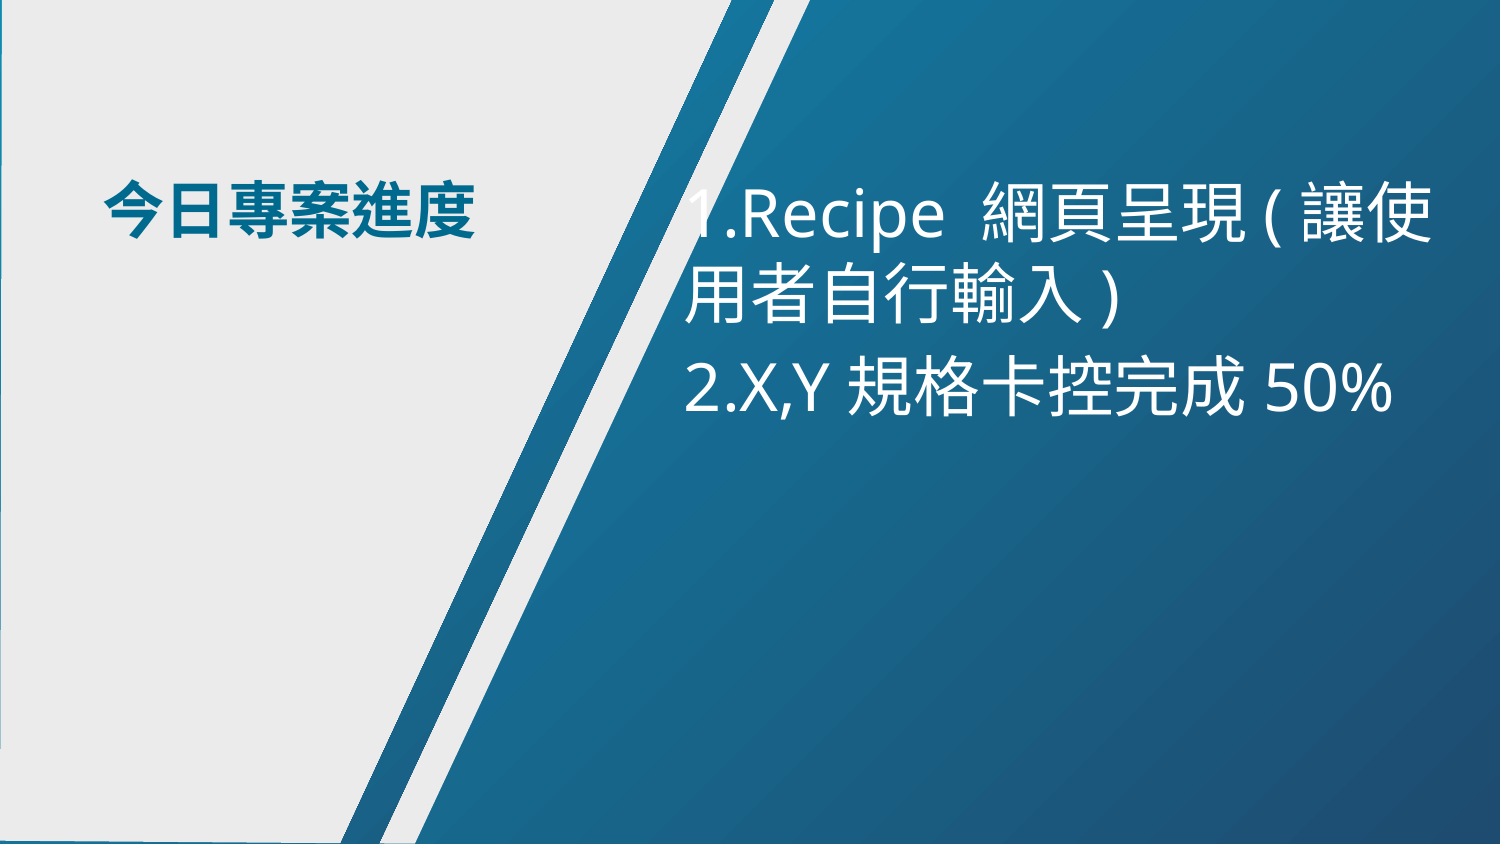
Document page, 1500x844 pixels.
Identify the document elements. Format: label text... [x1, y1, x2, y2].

list 今日專案進度 [87, 163, 499, 329]
list 1.Recipe 網頁呈現(讓使用者自行輸入) 2.X,Y規格卡控完成50% [668, 163, 1500, 752]
